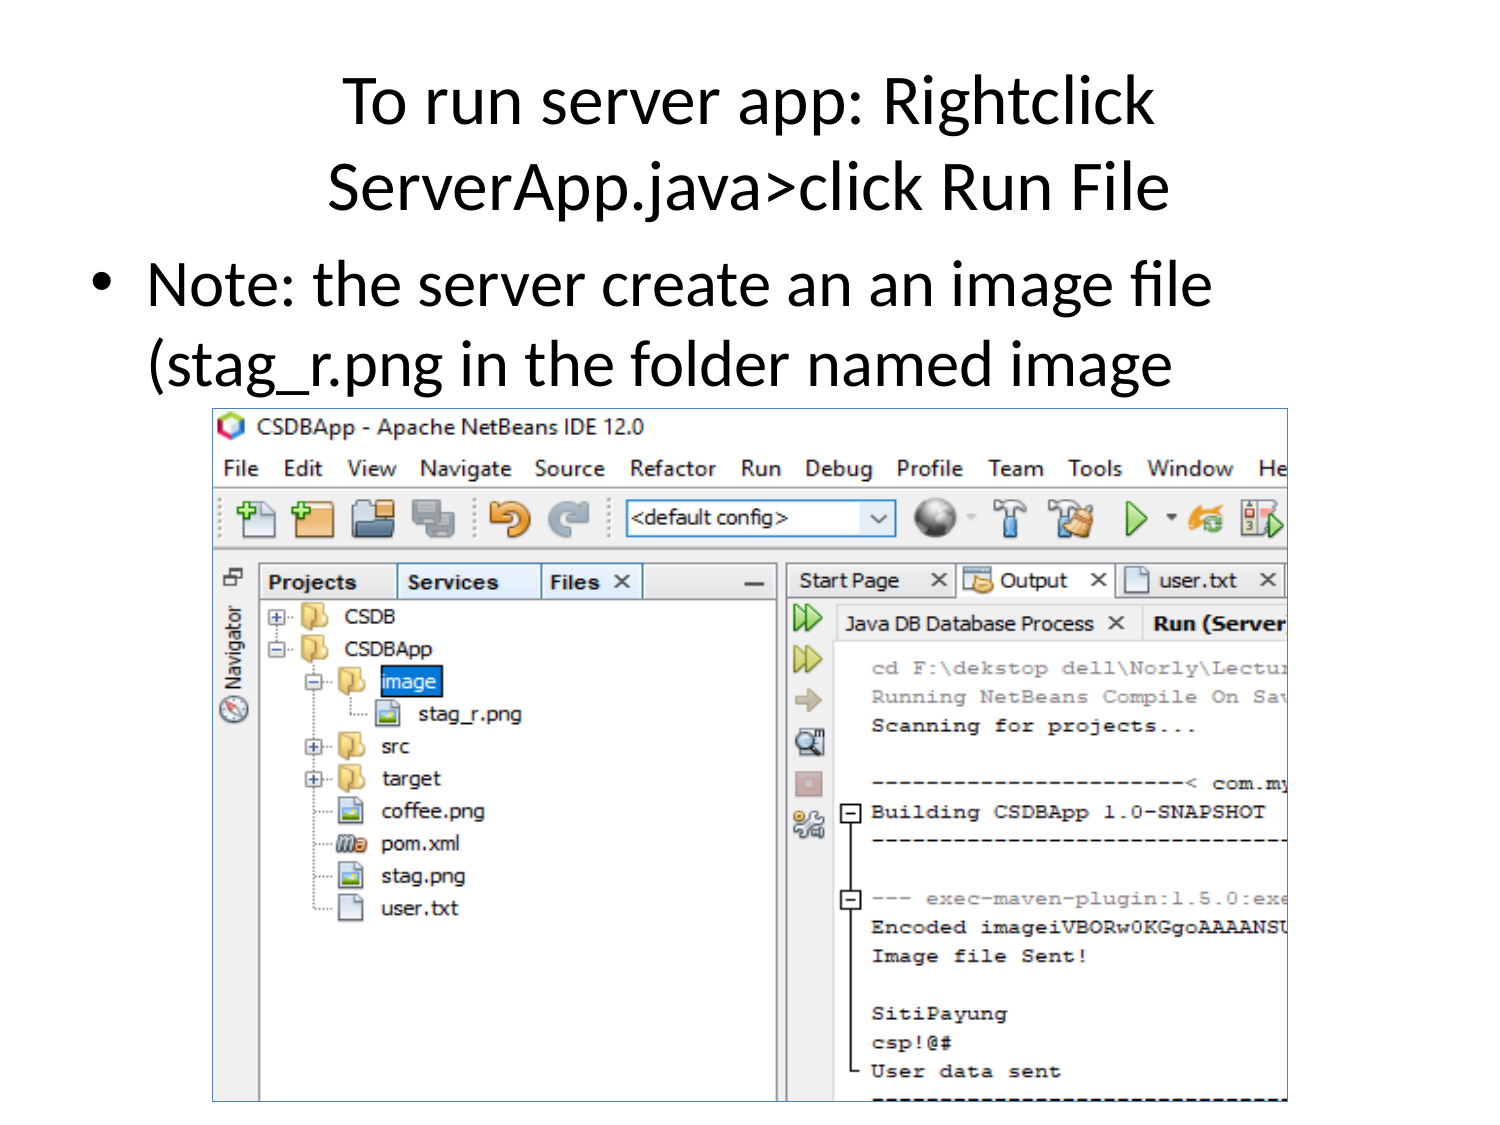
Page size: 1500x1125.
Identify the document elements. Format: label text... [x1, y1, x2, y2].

picture [212, 408, 1288, 1102]
title To run server app: Rightclick ServerApp.java>click Run File [75, 45, 1425, 232]
list Note: the server create an an image file (stag_r.png in the folder named image [75, 232, 1425, 975]
